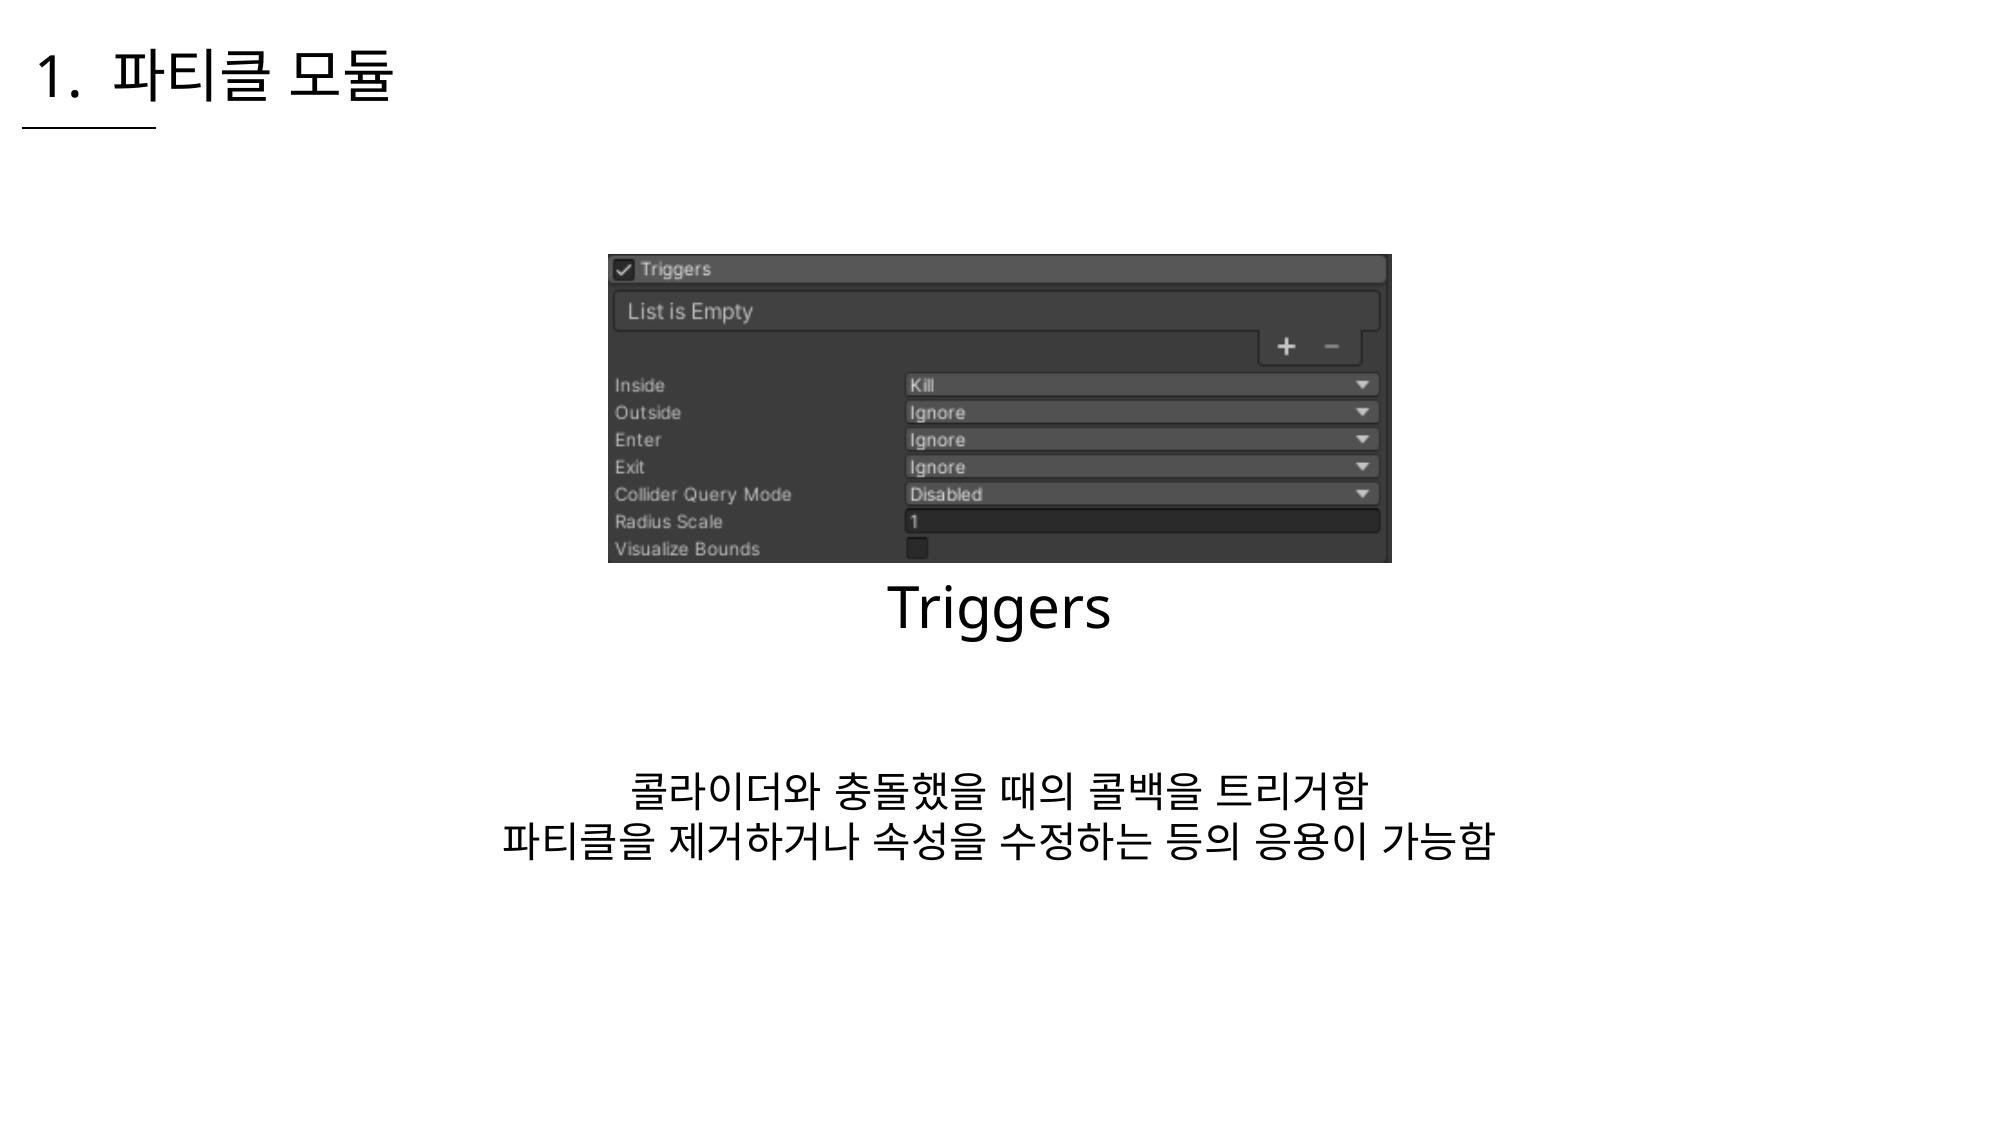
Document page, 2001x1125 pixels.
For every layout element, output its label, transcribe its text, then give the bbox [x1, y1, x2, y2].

text_box 1. 파티클 모듈 [19, 31, 411, 117]
picture [608, 254, 1392, 563]
text_box Triggers [872, 563, 1128, 648]
text_box 콜라이더와 충돌했을 때의 콜백을 트리거함 파티클을 제거하거나 속성을 수정하는 등의 응용이 가능함 [487, 758, 1512, 873]
